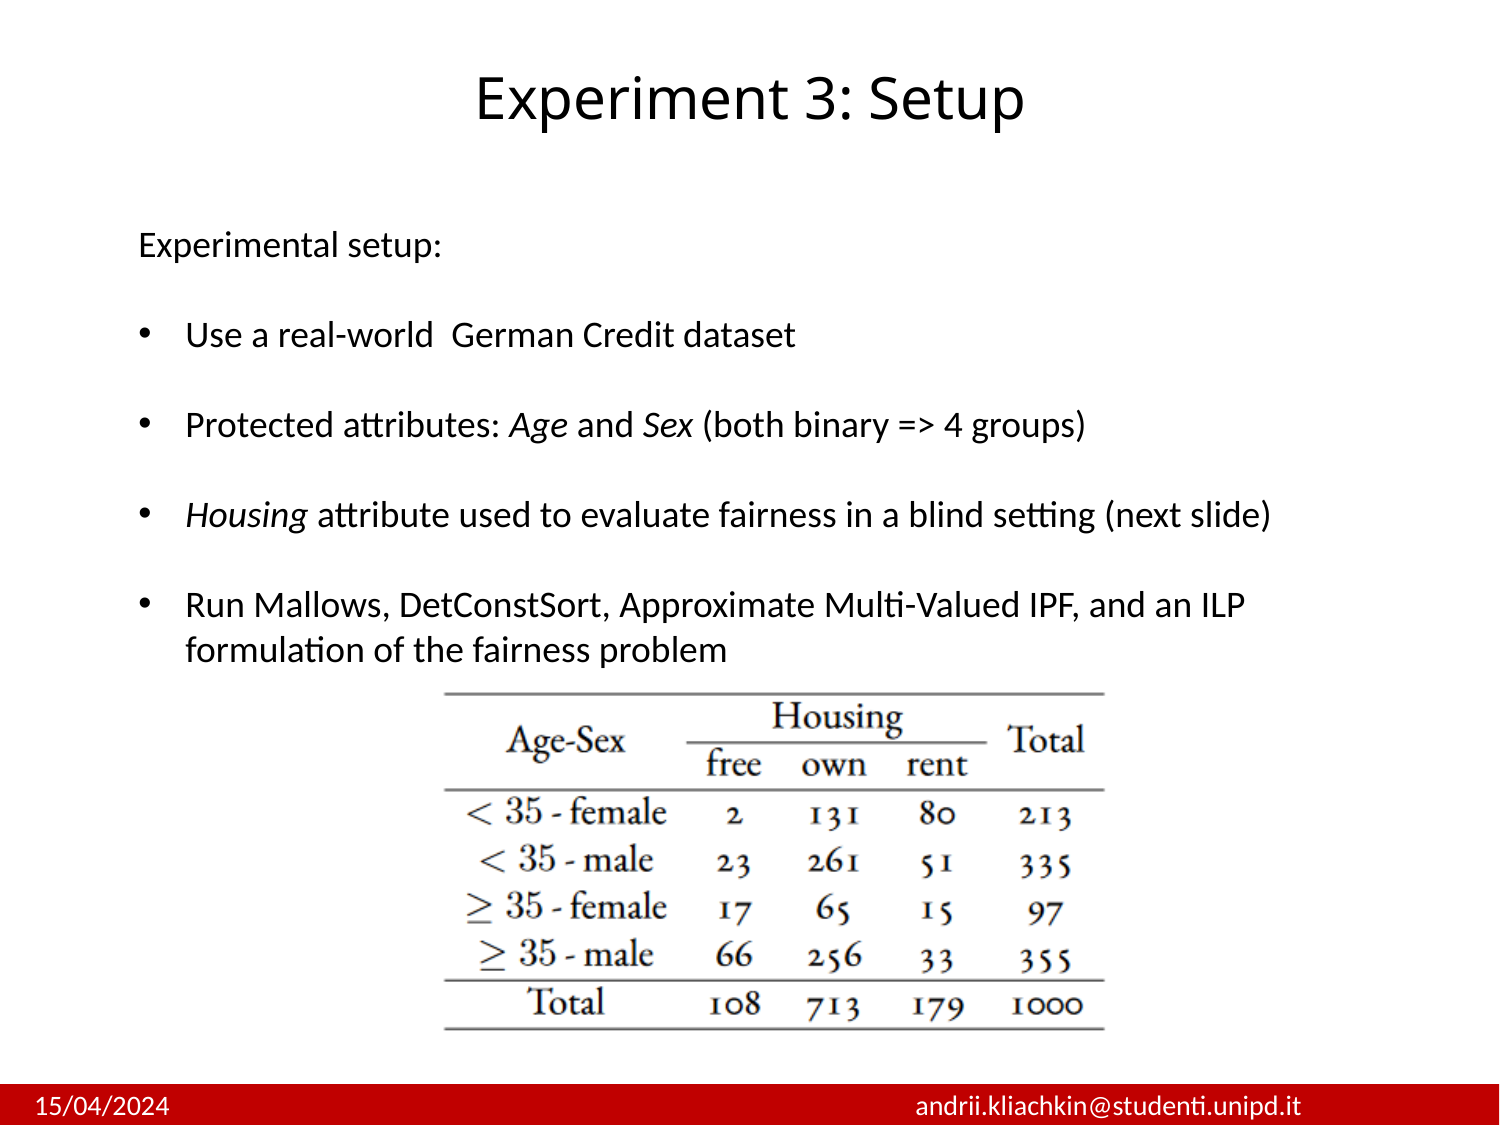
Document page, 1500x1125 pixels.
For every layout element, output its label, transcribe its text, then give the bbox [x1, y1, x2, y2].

text_box Experiment 3: Setup [68, 53, 1434, 139]
text_box Experimental setup: Use a real-world German Credit dataset Protected attributes: Age and Sex (both binary => 4 groups) Housing attribute used to evaluate fairness in a blind setting (next slide) Run Mallows, DetConstSort, Approximate Multi-Valued IPF, and an ILP formulation of the fairness problem [123, 212, 1434, 678]
picture [433, 685, 1124, 1040]
text_box 15/04/2024 andrii.kliachkin@studenti.unipd.it 2 [0, 1080, 1500, 1125]
